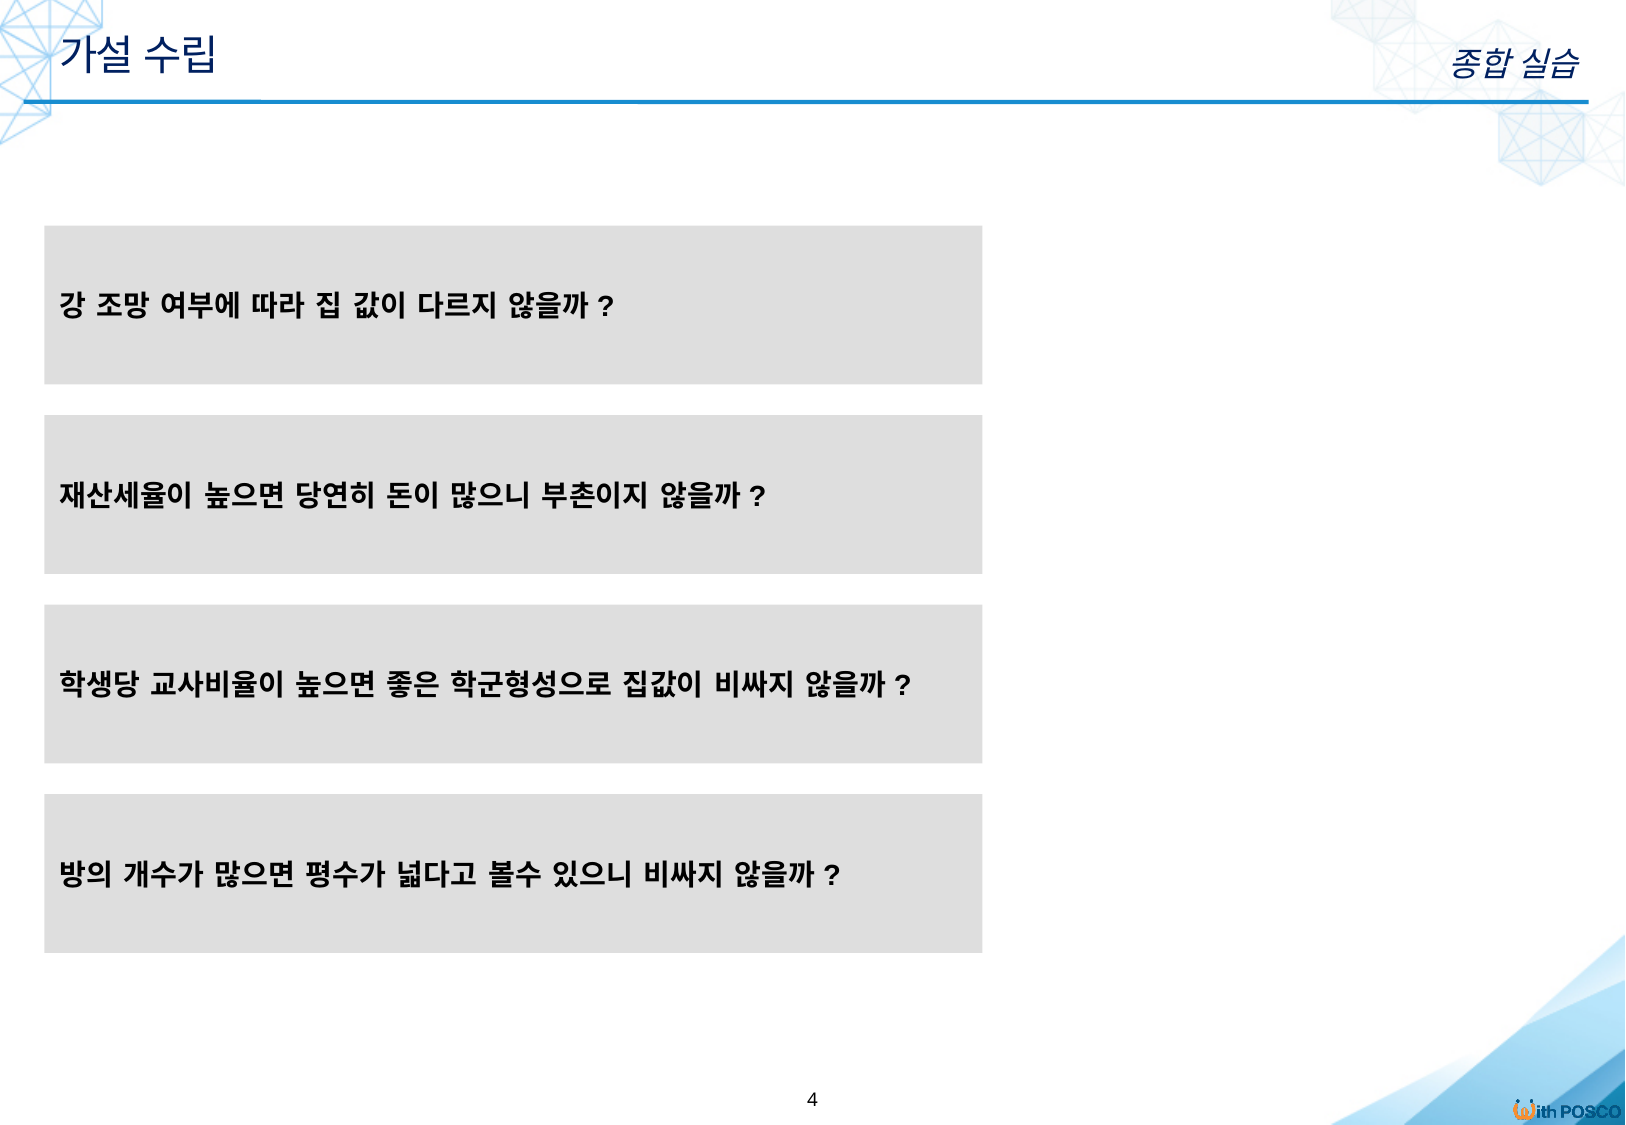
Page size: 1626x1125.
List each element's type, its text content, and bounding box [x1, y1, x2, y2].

text_box 강 조망 여부에 따라 집 값이 다르지 않을까? [42, 223, 984, 386]
text_box 종합 실습 [1321, 35, 1594, 81]
picture [0, 0, 1625, 1125]
text_box 방의 개수가 많으면 평수가 넓다고 볼수 있으니 비싸지 않을까? [42, 792, 984, 955]
text_box 학생당 교사비율이 높으면 좋은 학군형성으로 집값이 비싸지 않을까? [42, 602, 984, 765]
text_box 가설 수립 [44, 21, 1321, 87]
text_box 재산세율이 높으면 당연히 돈이 많으니 부촌이지 않을까? [42, 413, 984, 576]
